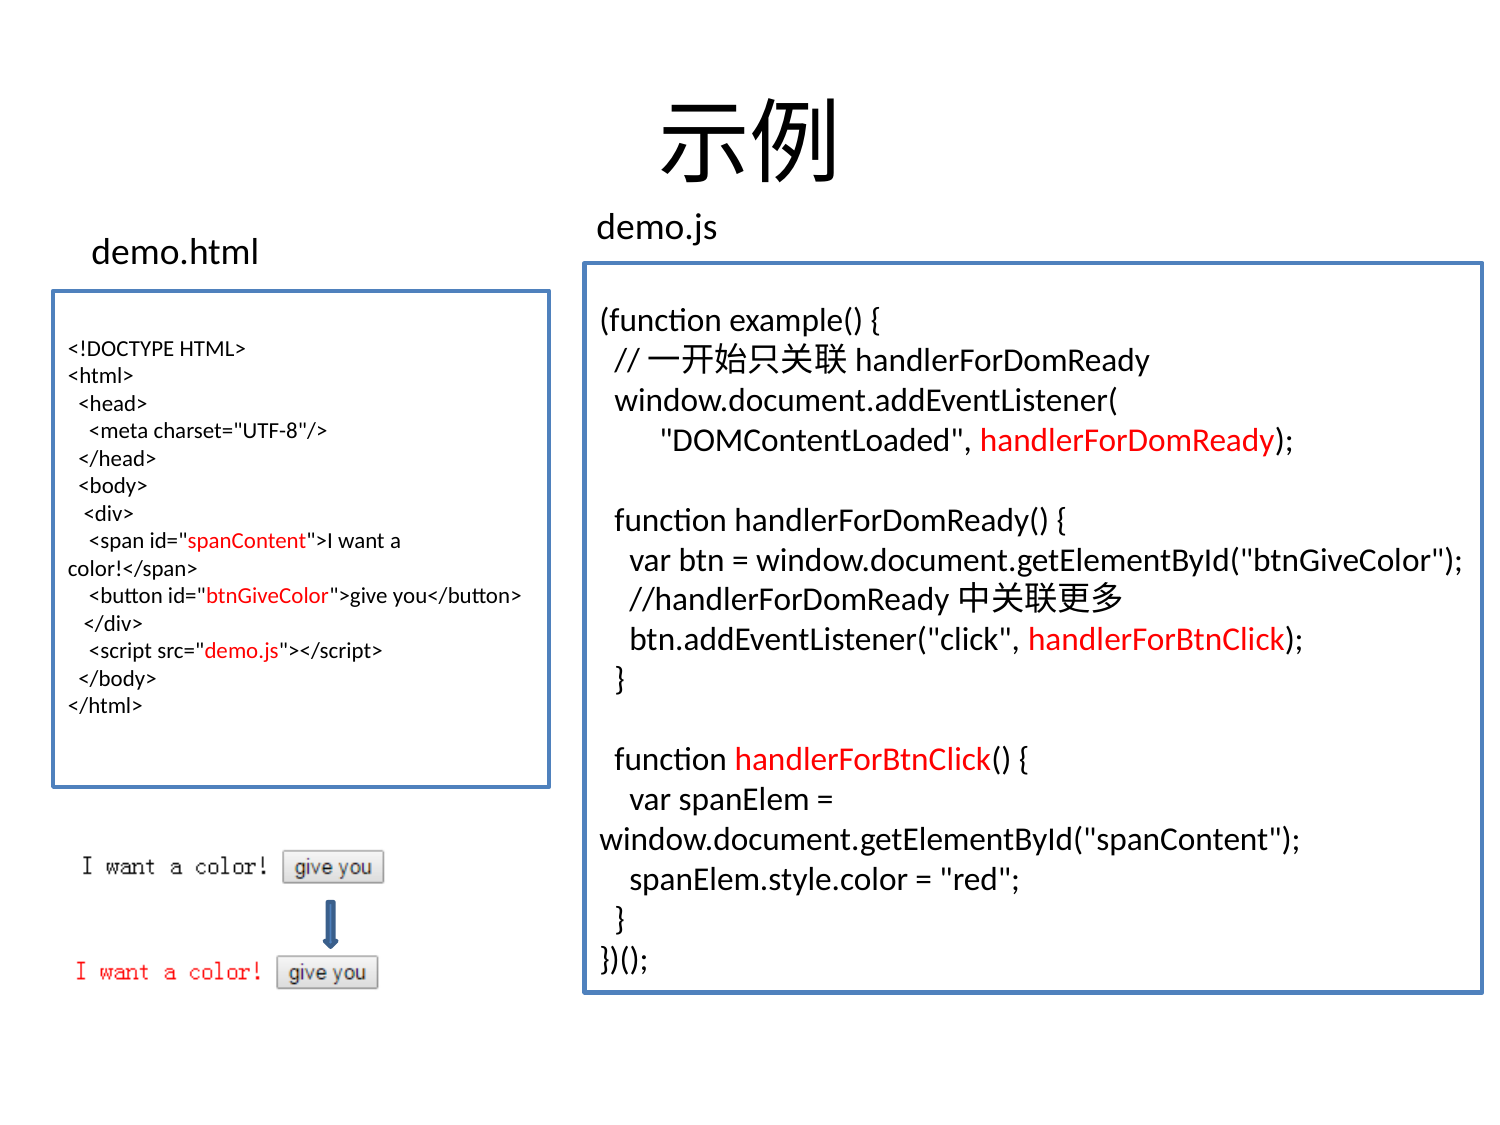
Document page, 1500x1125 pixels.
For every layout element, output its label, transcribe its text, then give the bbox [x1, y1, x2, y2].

picture [76, 844, 434, 903]
text_box <!DOCTYPE HTML> <html> <head> <meta charset="UTF-8"/> </head> <body> <div> <span id="spanContent">I want a color!</span> <button id="btnGiveColor">give you</button> </div> <script src="demo.js"></script> </body> </html> [53, 326, 550, 726]
picture [68, 946, 410, 999]
text_box [582, 261, 1484, 995]
title 示例 [75, 45, 1425, 233]
text_box demo.js [581, 194, 930, 255]
text_box demo.html [76, 219, 426, 280]
text_box [51, 289, 551, 789]
text_box (function example() { //一开始只关联handlerForDomReady window.document.addEventListener( "DOMContentLoaded", handlerForDomReady); function handlerForDomReady() { var btn = window.document.getElementById("btnGiveColor"); //handlerForDomReady中关联更多 btn.addEventListener("click", handlerForBtnClick); } function handlerForBtnClick() { var spanElem = window.document.getElementById("spanContent"); spanElem.style.color = "red"; } })(); [584, 290, 1500, 985]
text_box [322, 912, 339, 945]
